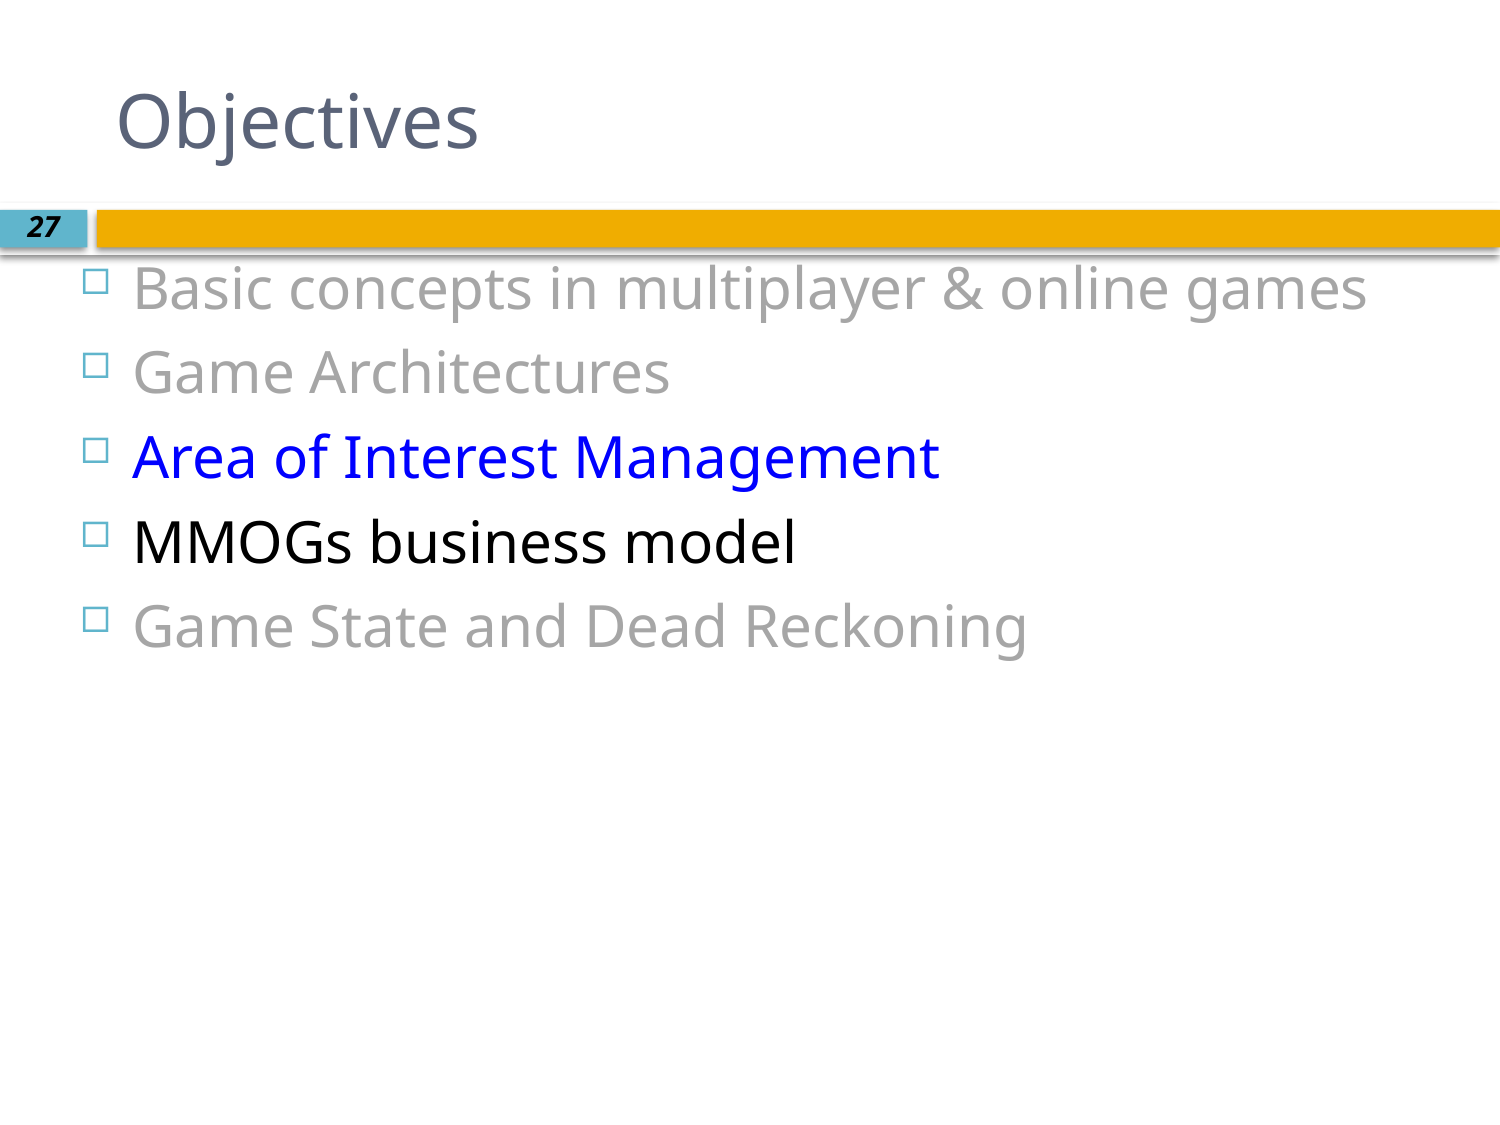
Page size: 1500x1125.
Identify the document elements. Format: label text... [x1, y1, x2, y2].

slide_number 27 [0, 208, 88, 249]
title Objectives [100, 37, 1438, 200]
list Basic concepts in multiplayer & online games Game Architectures Area of Interest Management MMOGs business model Game State and Dead Reckoning [64, 243, 1469, 983]
